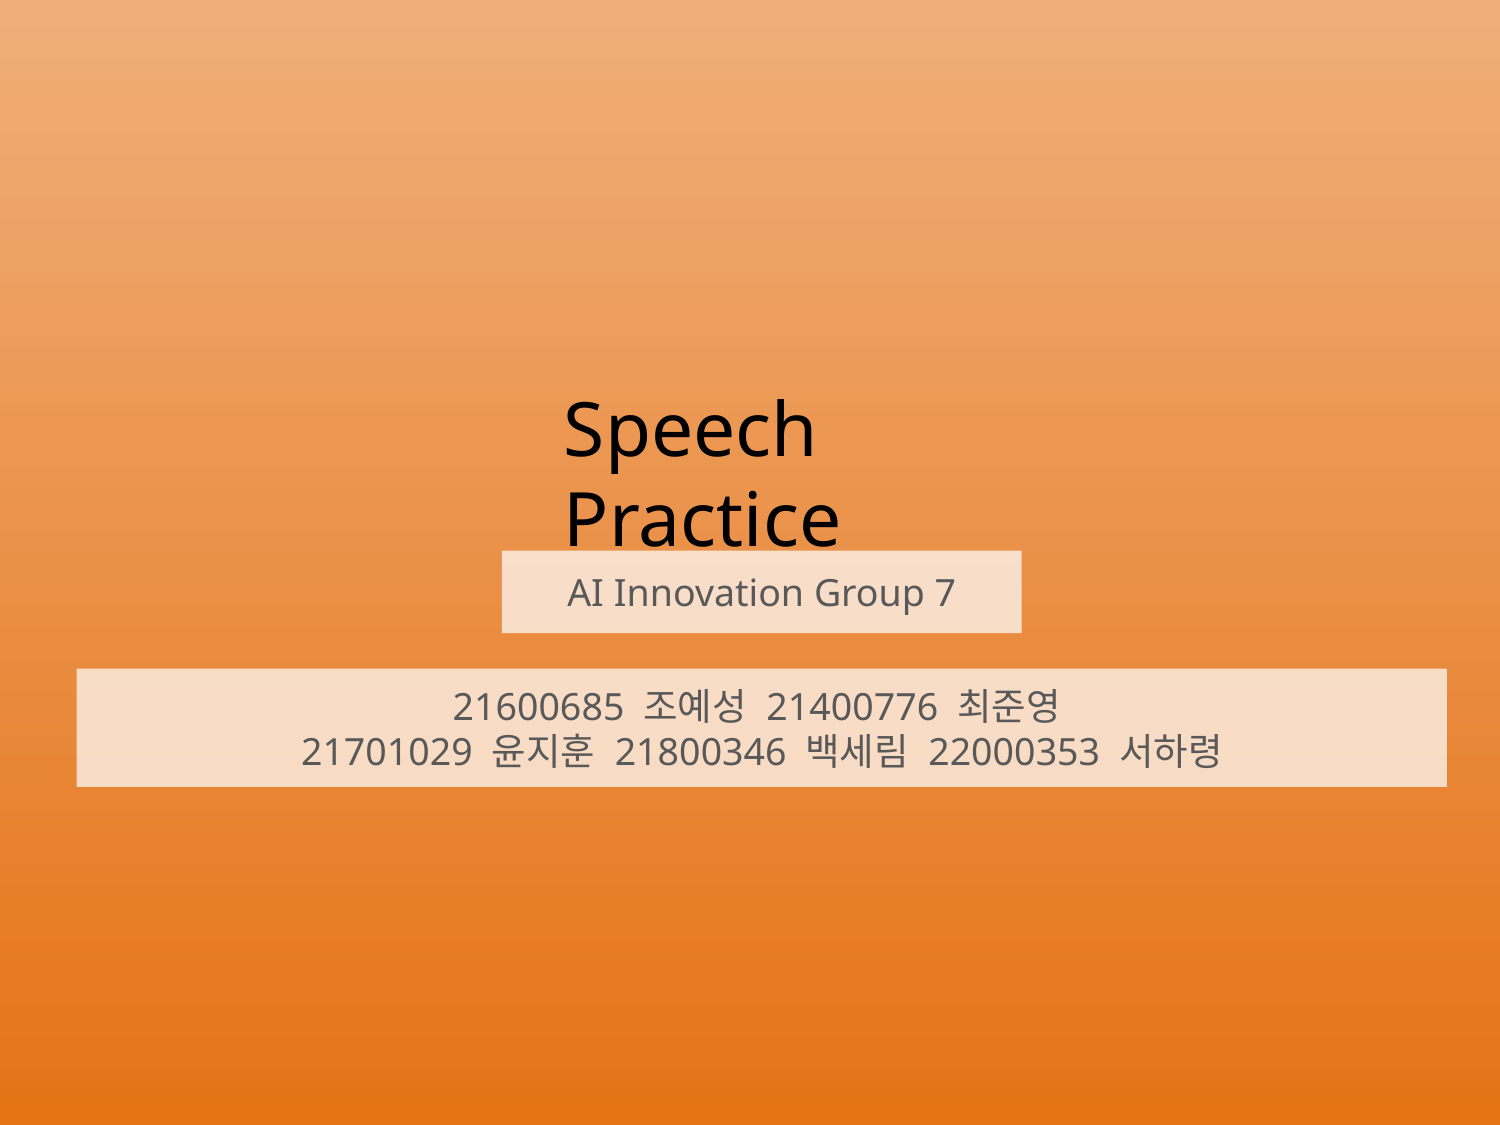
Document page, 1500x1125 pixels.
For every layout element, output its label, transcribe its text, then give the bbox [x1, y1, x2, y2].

text_box Speech Practice [549, 373, 975, 549]
text_box 21600685 조예성 21400776 최준영 21701029 윤지훈 21800346 백세림 22000353 서하령 [75, 667, 1449, 789]
text_box AI Innovation Group 7 [500, 549, 1024, 635]
text_box [0, 0, 1500, 1125]
